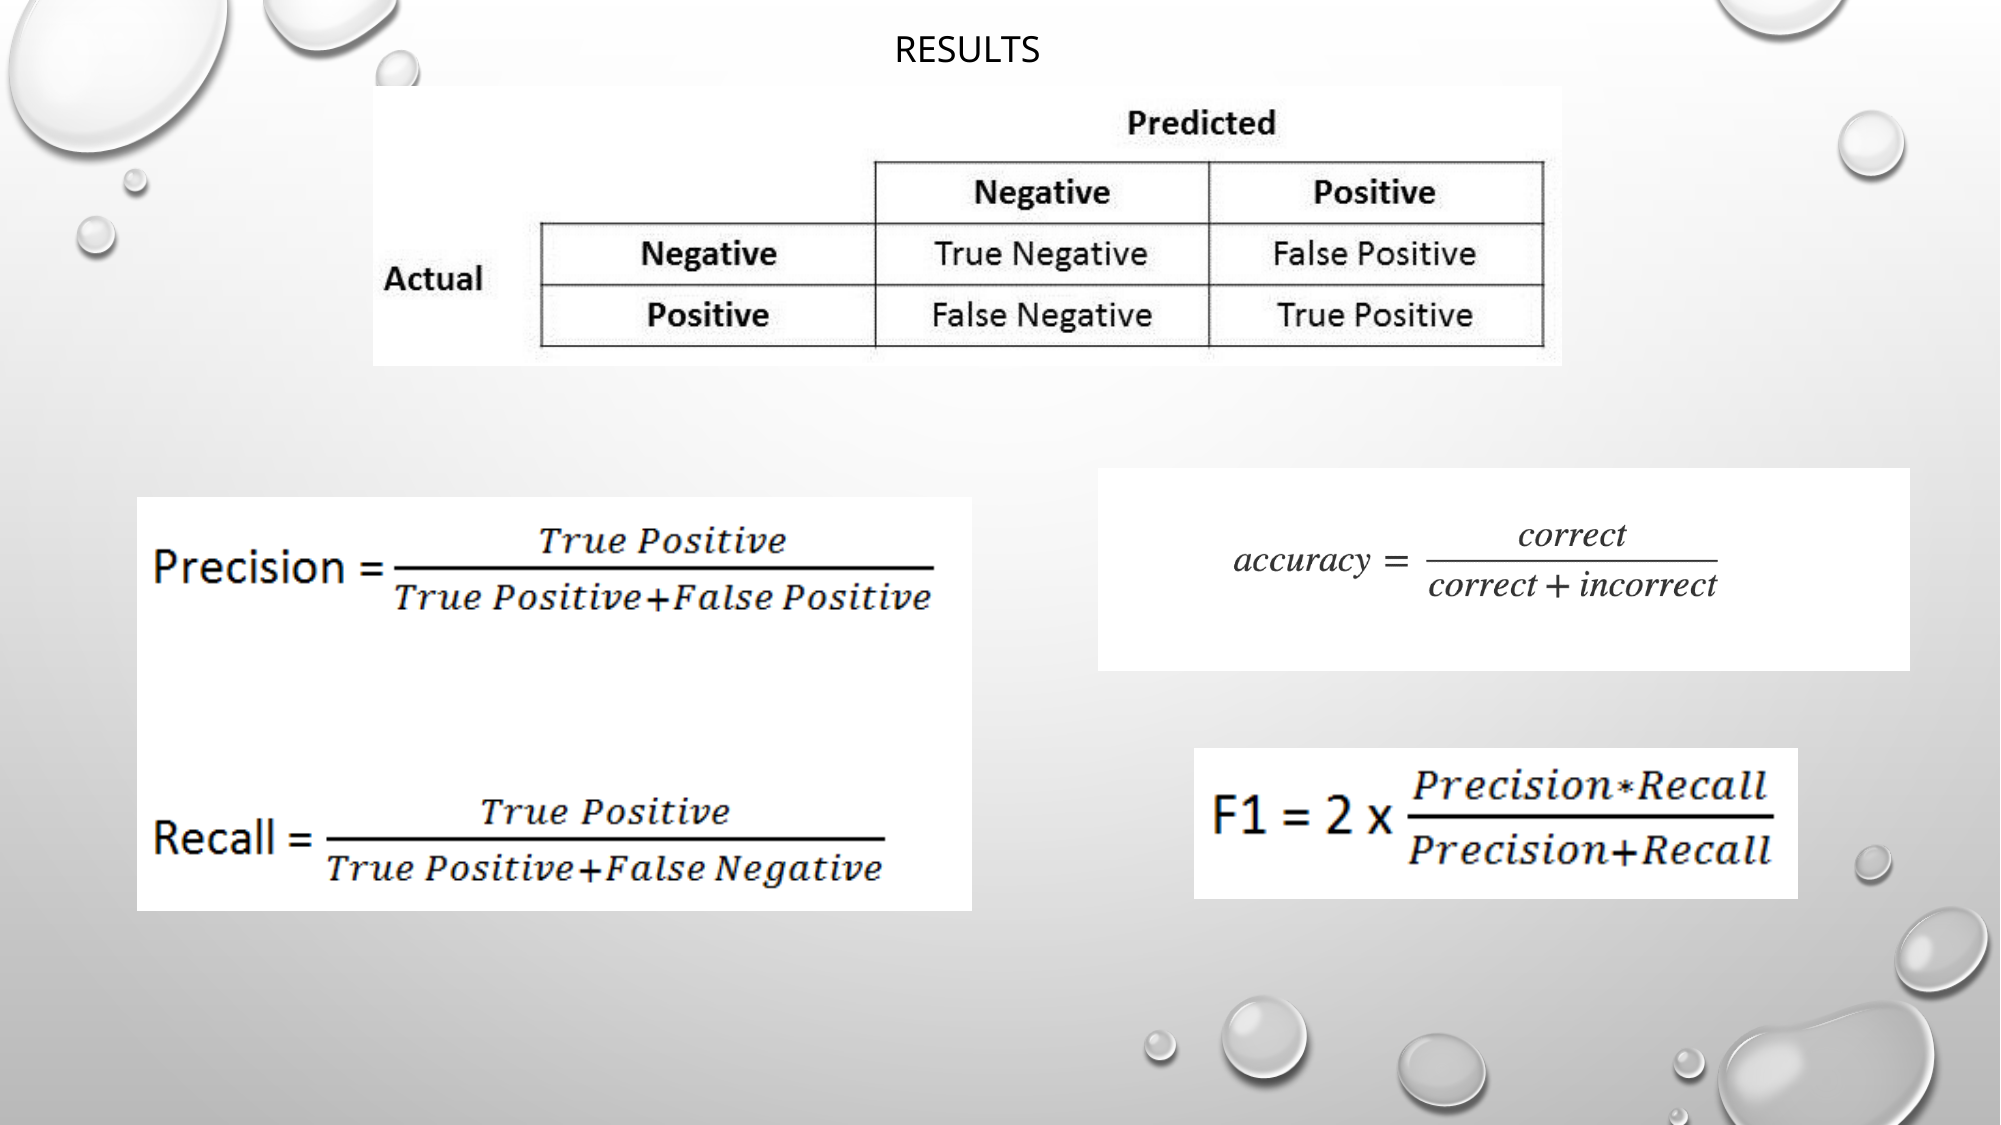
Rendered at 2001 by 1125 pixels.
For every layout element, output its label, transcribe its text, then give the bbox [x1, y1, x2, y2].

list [137, 496, 972, 911]
title results [137, 24, 1798, 79]
picture [0, 0, 2000, 1125]
